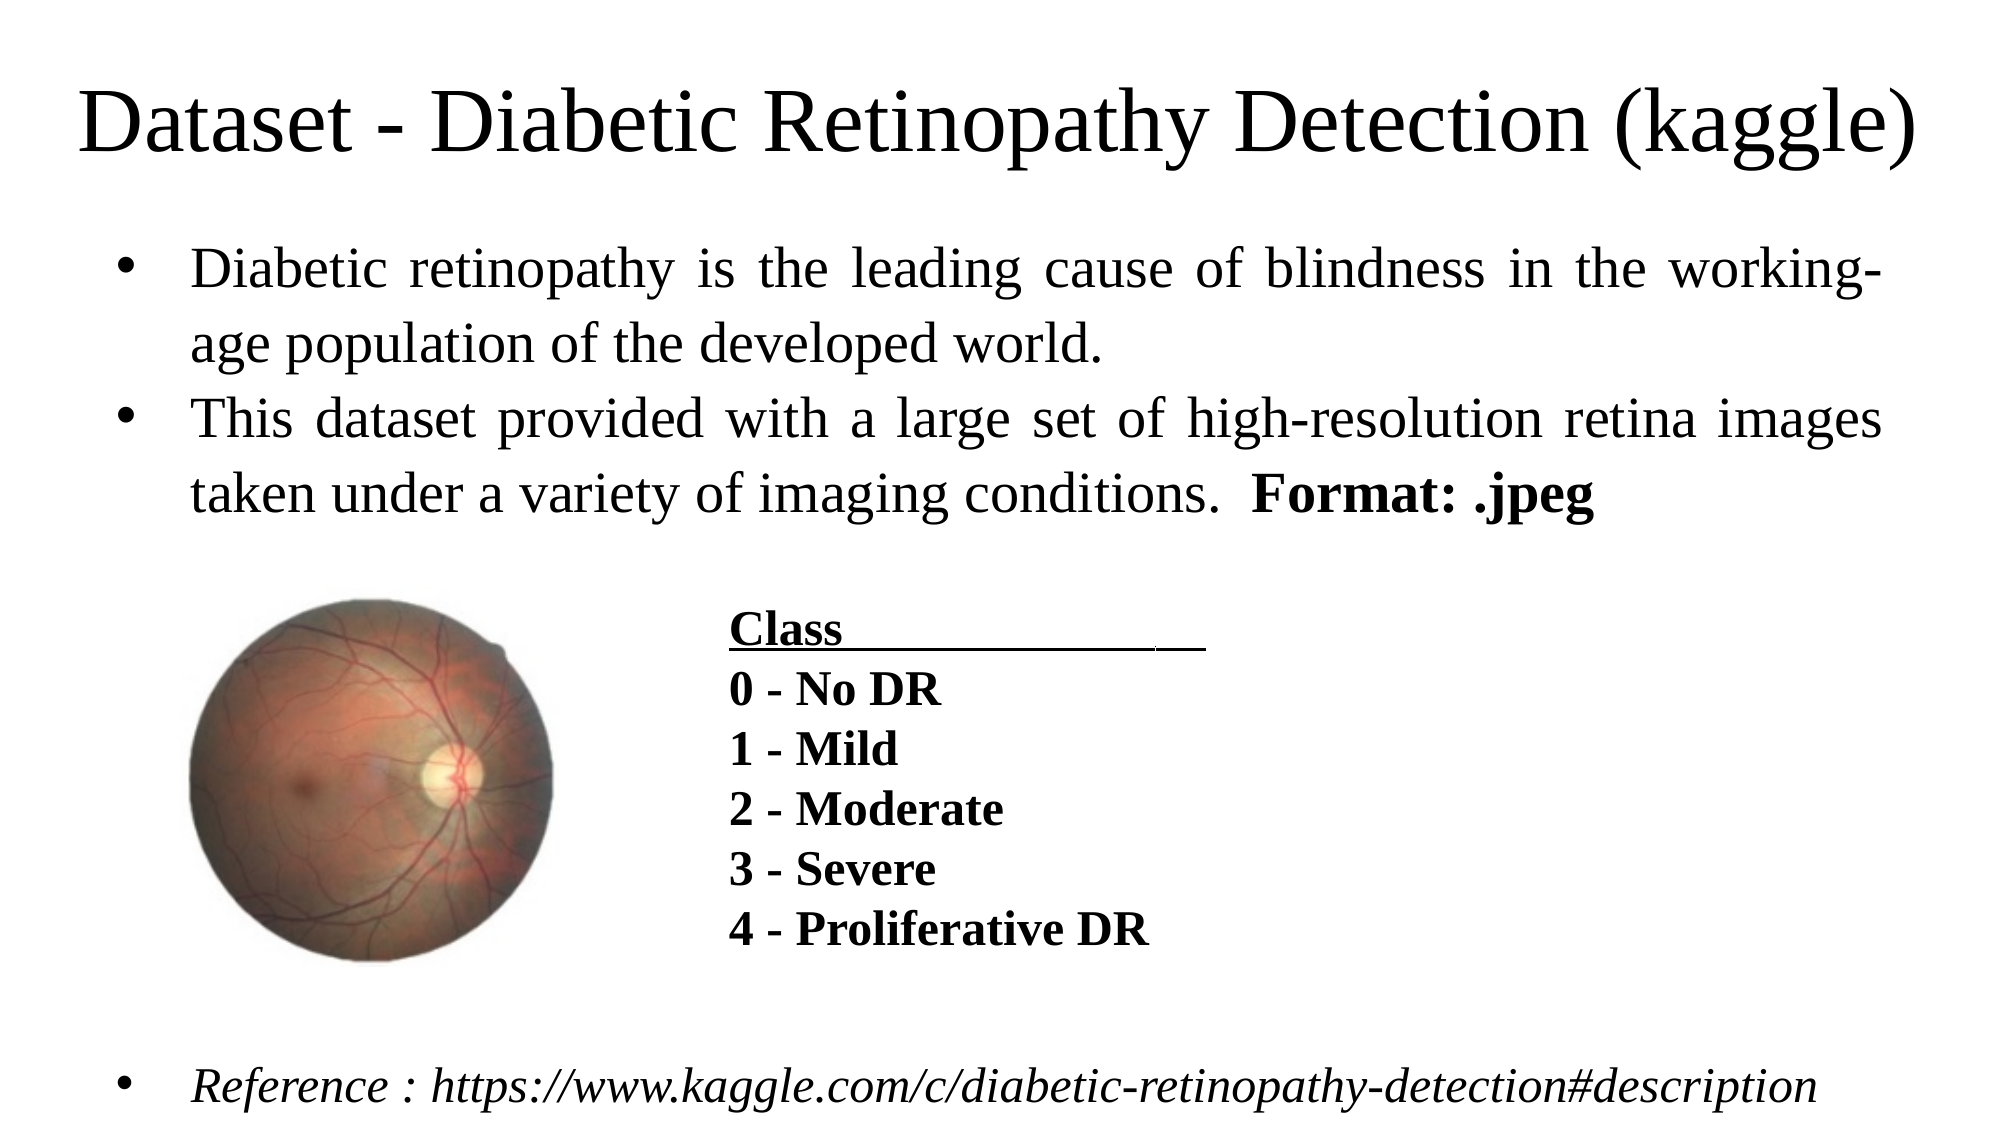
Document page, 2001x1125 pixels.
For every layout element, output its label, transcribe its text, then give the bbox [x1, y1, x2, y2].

text_box Diabetic retinopathy is the leading cause of blindness in the working-age population of the developed world. This dataset provided with a large set of high-resolution retina images taken under a variety of imaging conditions. Format: .jpeg Reference : https://www.kaggle.com/c/diabetic-retinopathy-detection#description [101, 217, 1899, 1125]
text_box Class . 0 - No DR 1 - Mild 2 - Moderate 3 - Severe 4 - Proliferative DR [714, 587, 1715, 963]
text_box Dataset - Diabetic Retinopathy Detection (kaggle) [0, 1, 2000, 243]
picture [180, 587, 560, 967]
